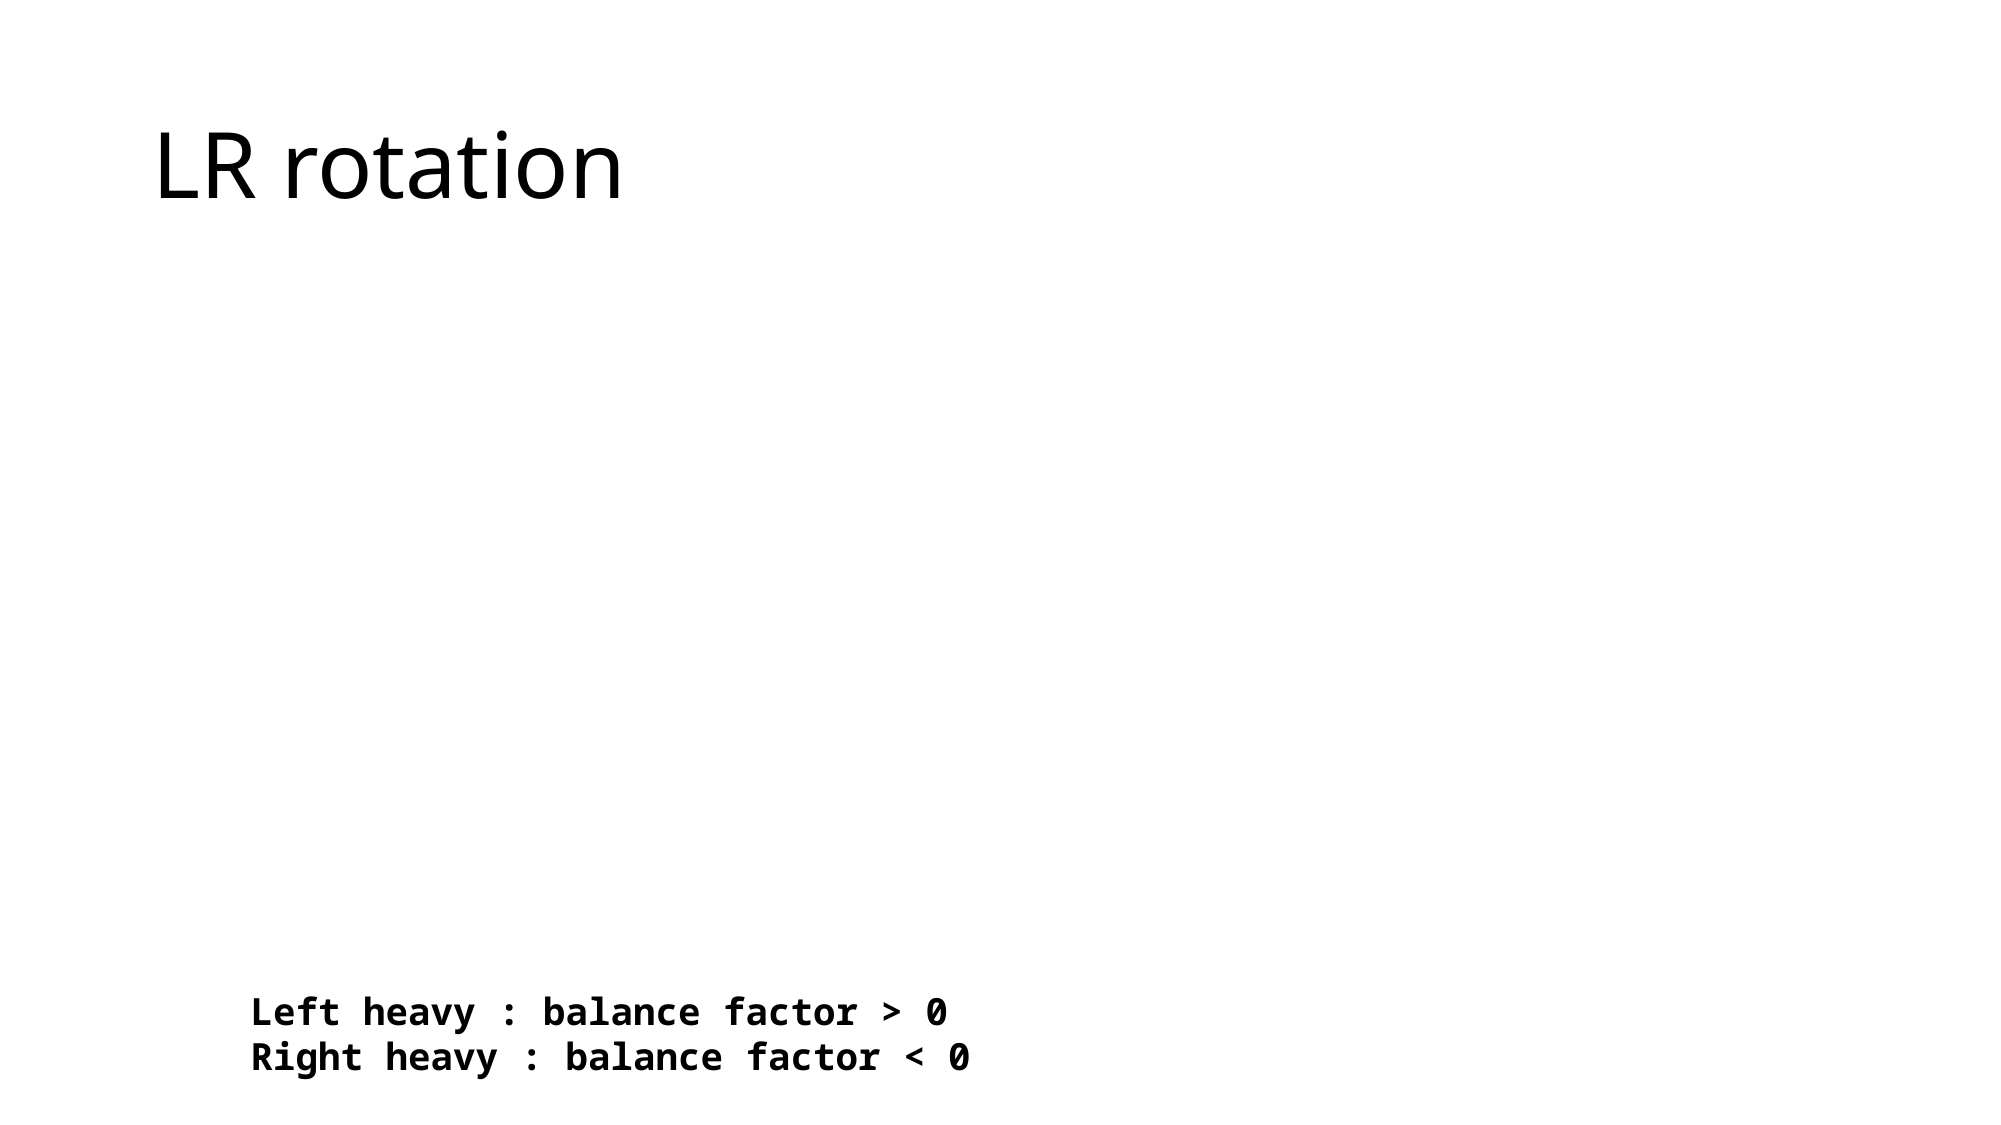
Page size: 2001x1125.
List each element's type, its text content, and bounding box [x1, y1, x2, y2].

text_box Left heavy : balance factor > 0 Right heavy : balance factor < 0 [235, 980, 1748, 1086]
title LR rotation [137, 59, 1863, 278]
